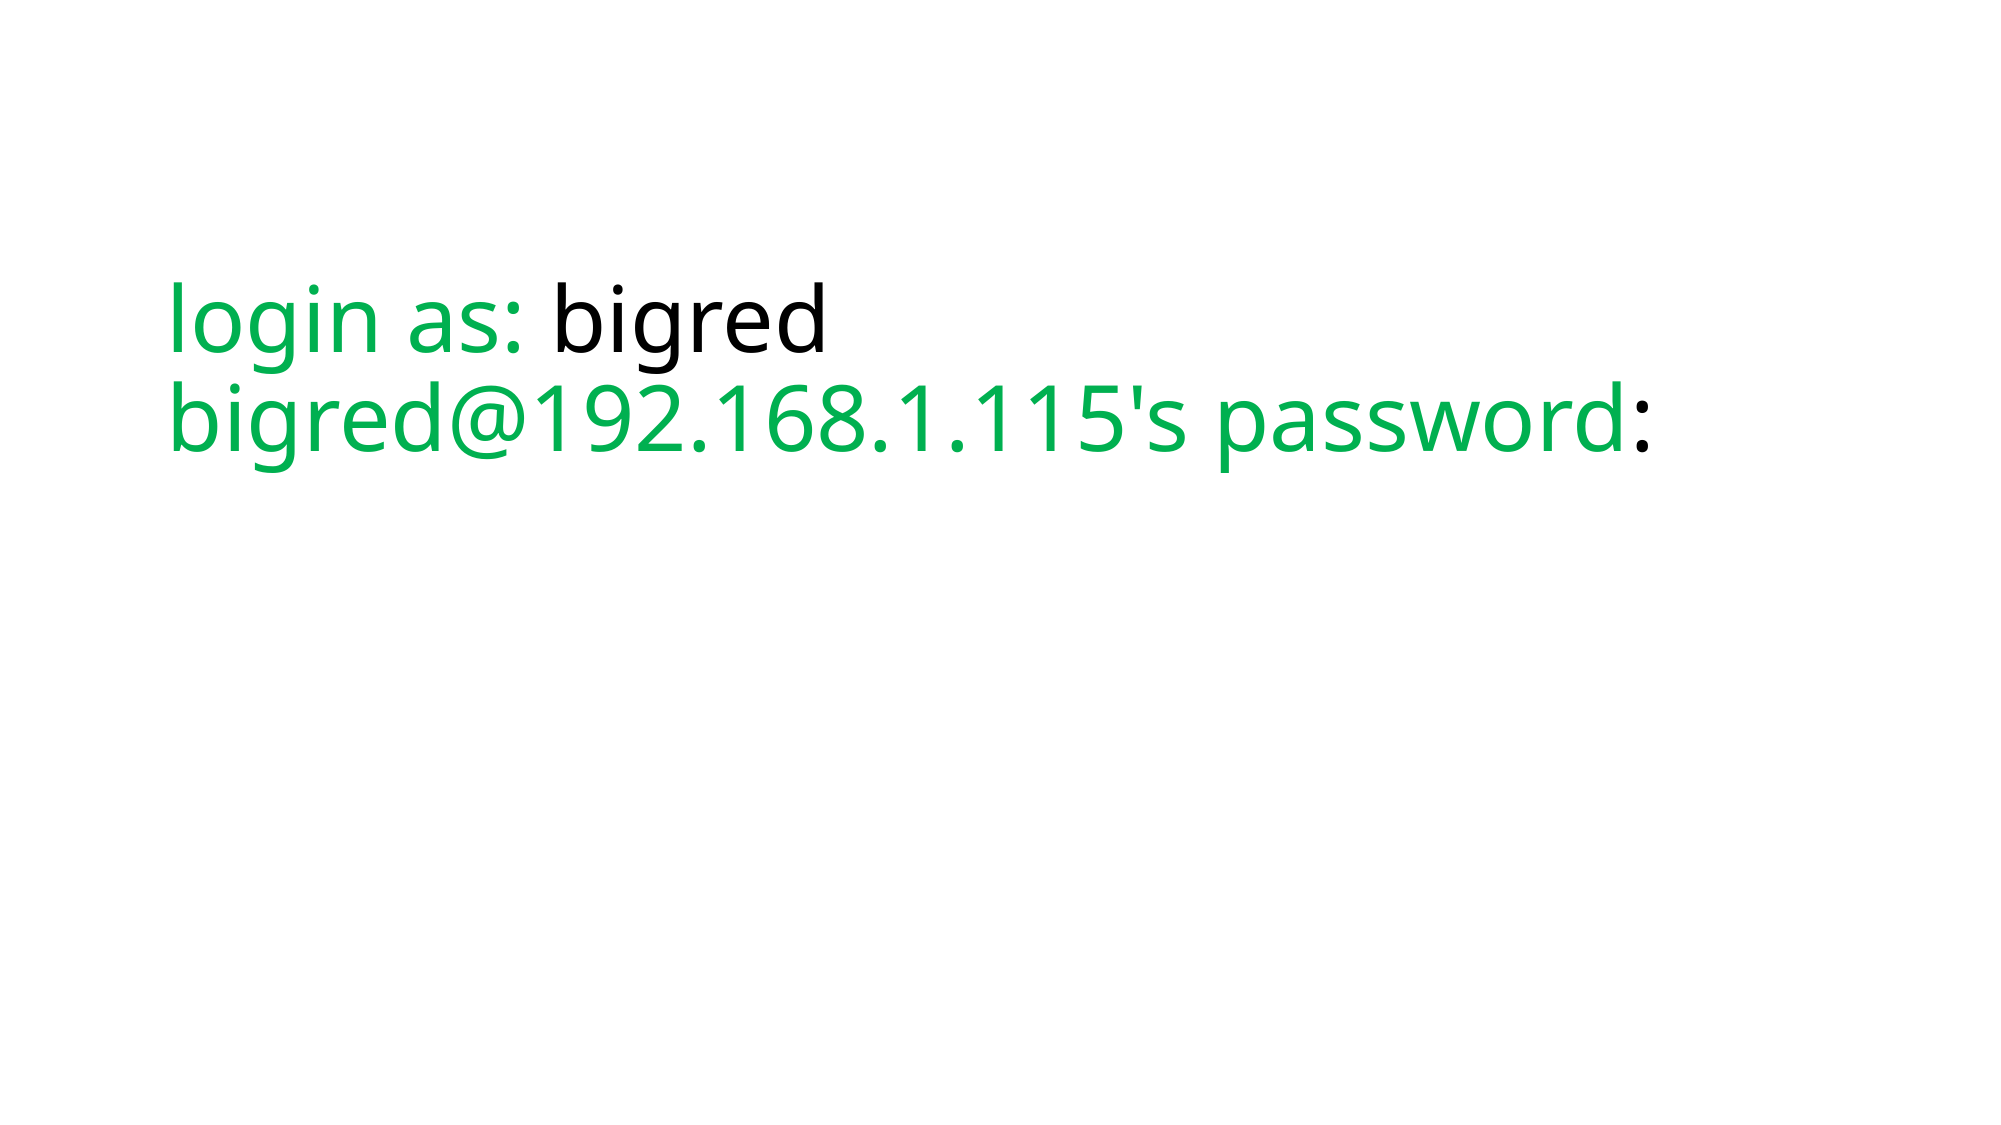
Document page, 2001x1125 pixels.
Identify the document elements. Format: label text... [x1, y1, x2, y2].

title login as: bigred bigred@192.168.1.115's password: [151, 265, 1935, 1050]
